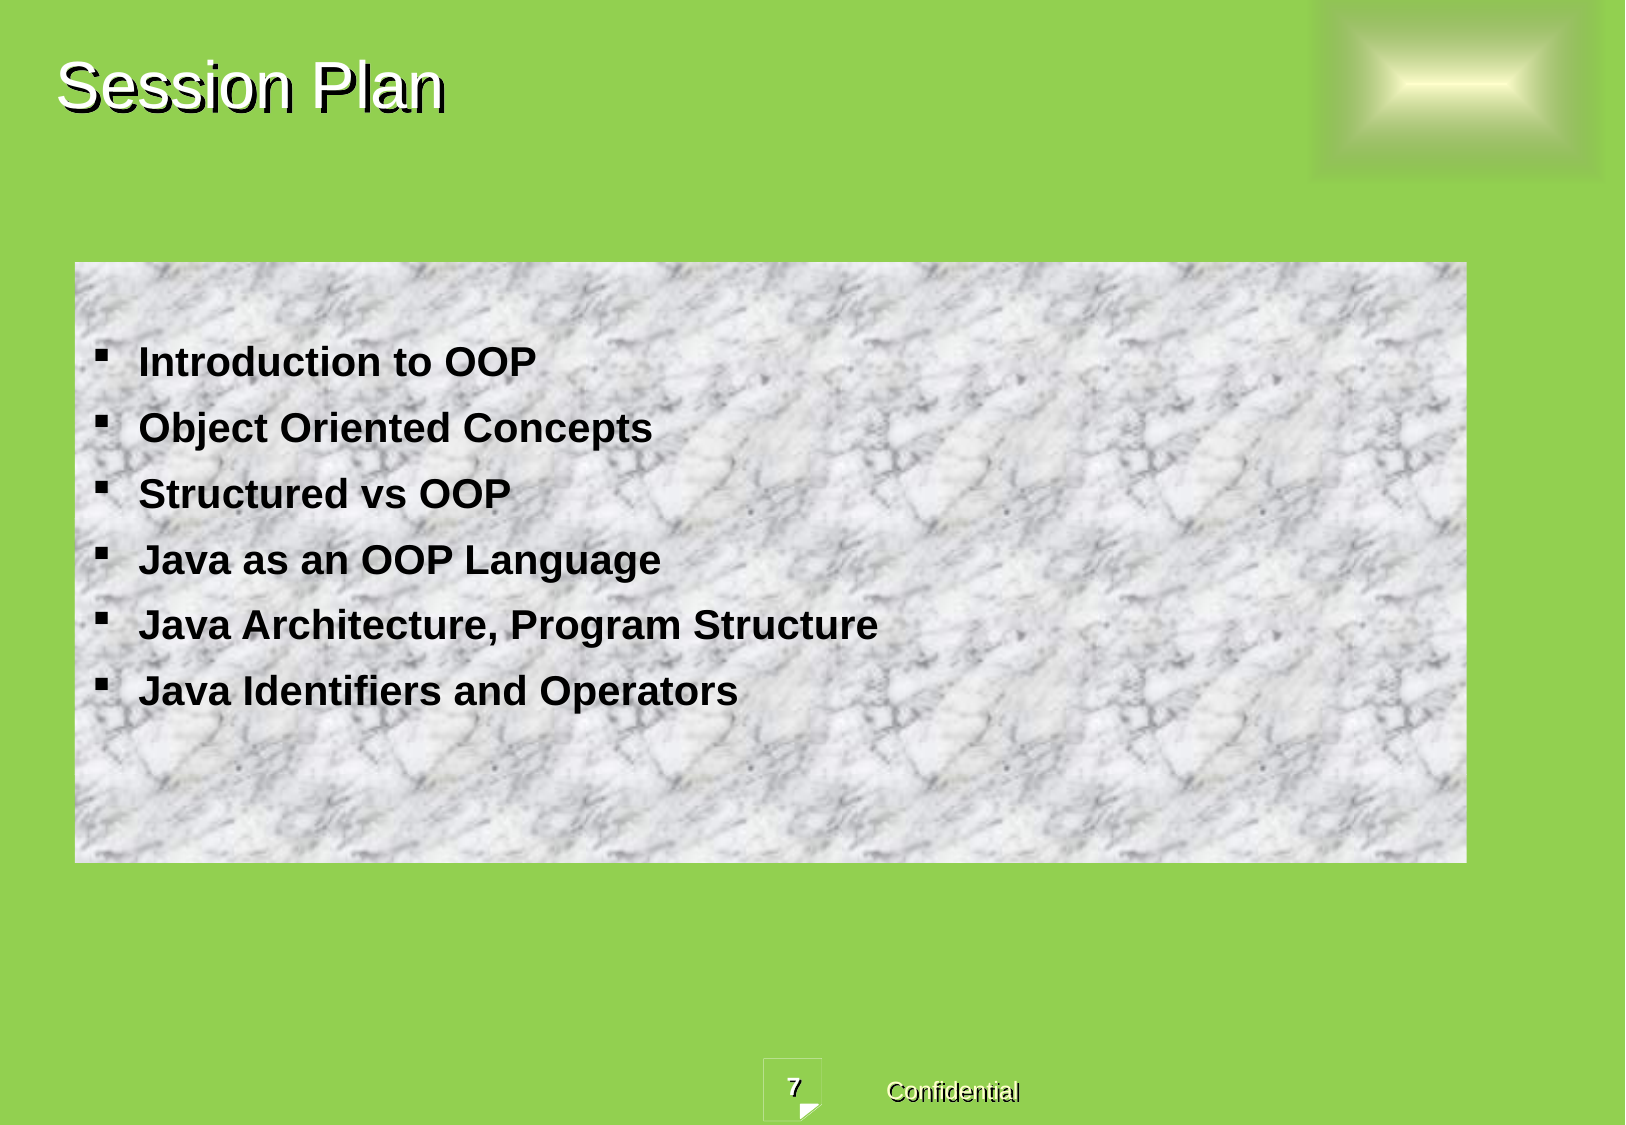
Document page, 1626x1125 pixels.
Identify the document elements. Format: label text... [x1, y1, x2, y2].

title Session Plan [40, 39, 1565, 124]
slide_number 7 [724, 1062, 863, 1125]
text_box Introduction to OOP Object Oriented Concepts Structured vs OOP Java as an OOP Language Java Architecture, Program Structure Java Identifiers and Operators [74, 262, 1467, 863]
